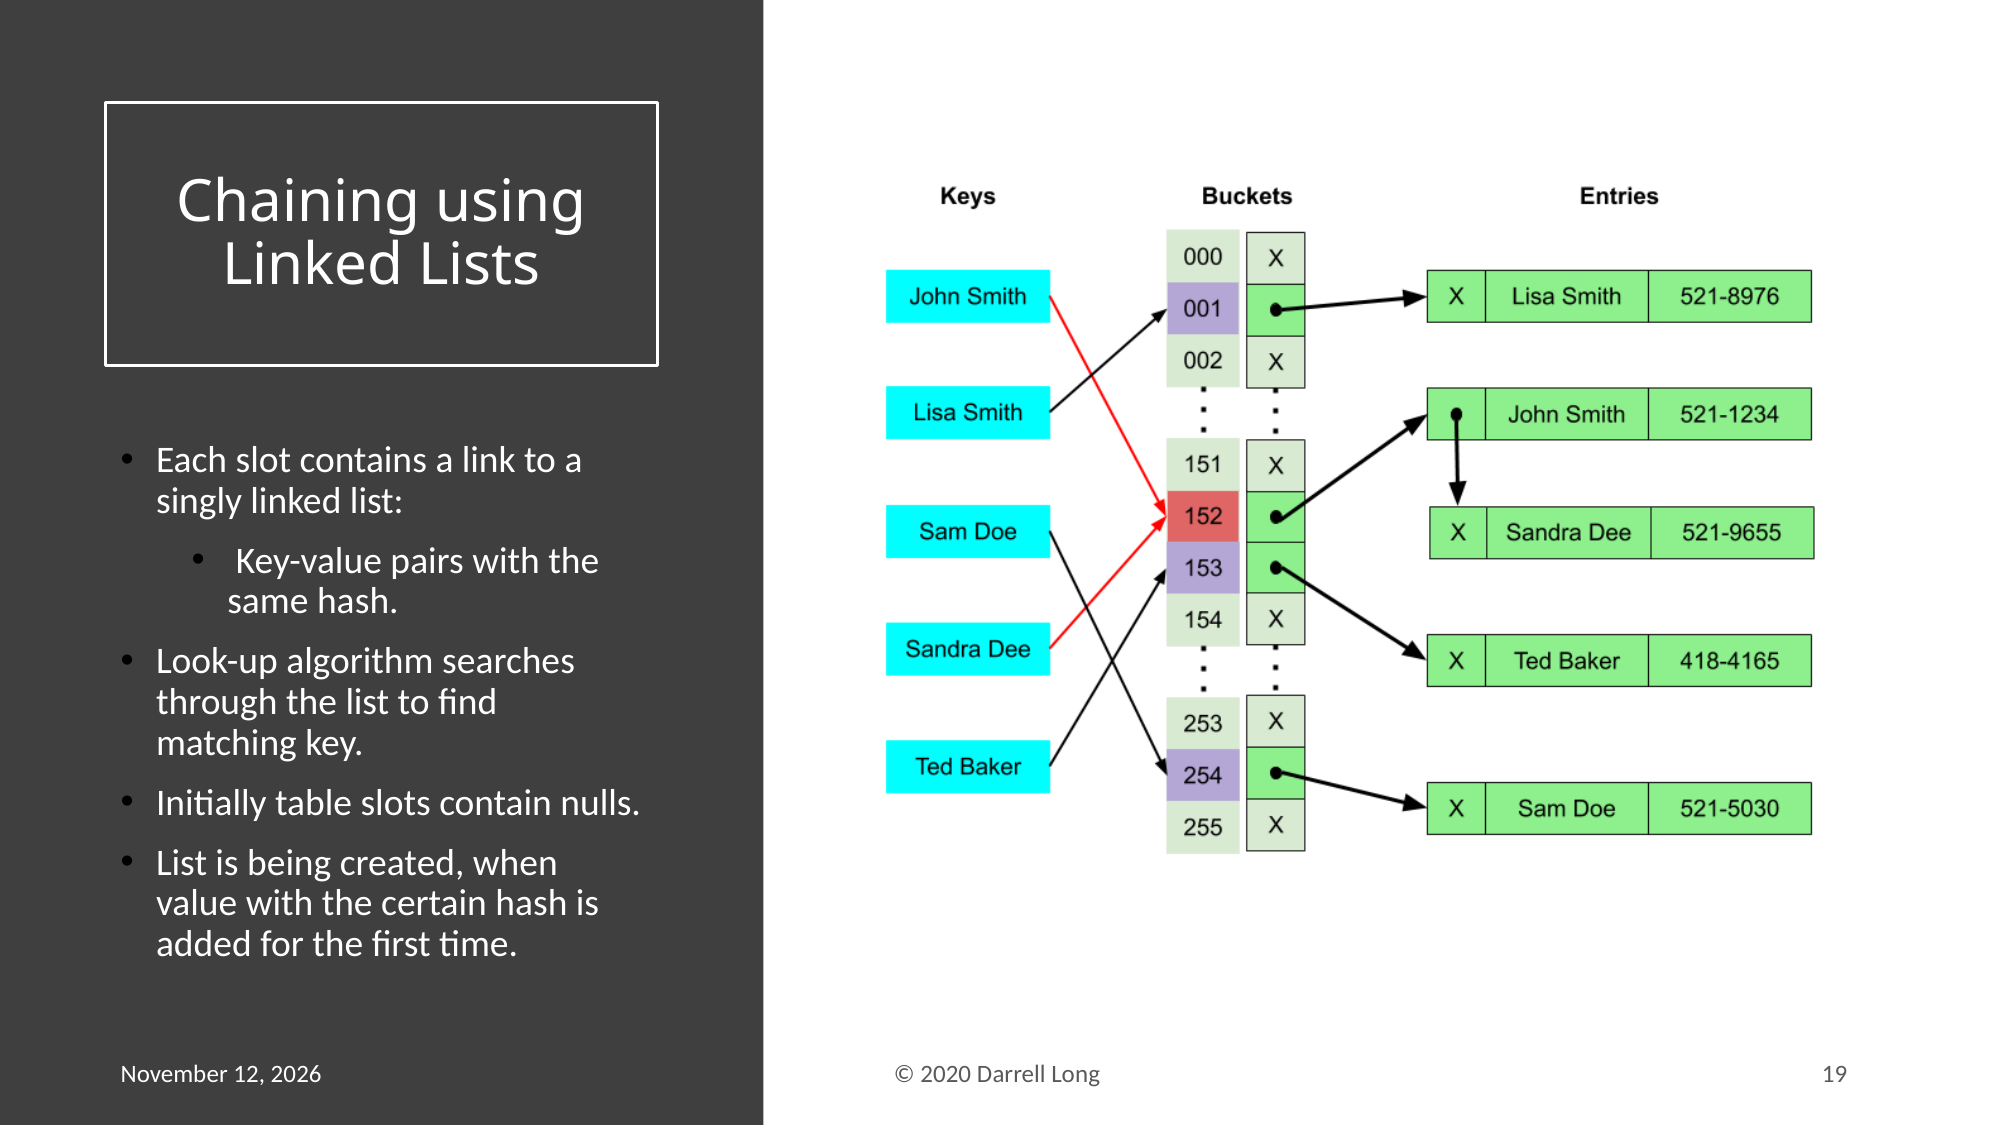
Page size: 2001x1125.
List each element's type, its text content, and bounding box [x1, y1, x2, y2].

text_box [0, 0, 764, 1125]
title Chaining using Linked Lists [105, 102, 658, 366]
picture [871, 170, 1840, 887]
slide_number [105, 1042, 383, 1103]
footer © 2020 Darrell Long [662, 1042, 1338, 1103]
slide_number 19 [1412, 1042, 1863, 1103]
list Each slot contains a link to a singly linked list: Key-value pairs with the same hash. Look-up algorithm searches through the list to find matching key. Initially table slots contain nulls. List is being created, when value with the certain hash is added for the first time. [105, 432, 658, 994]
